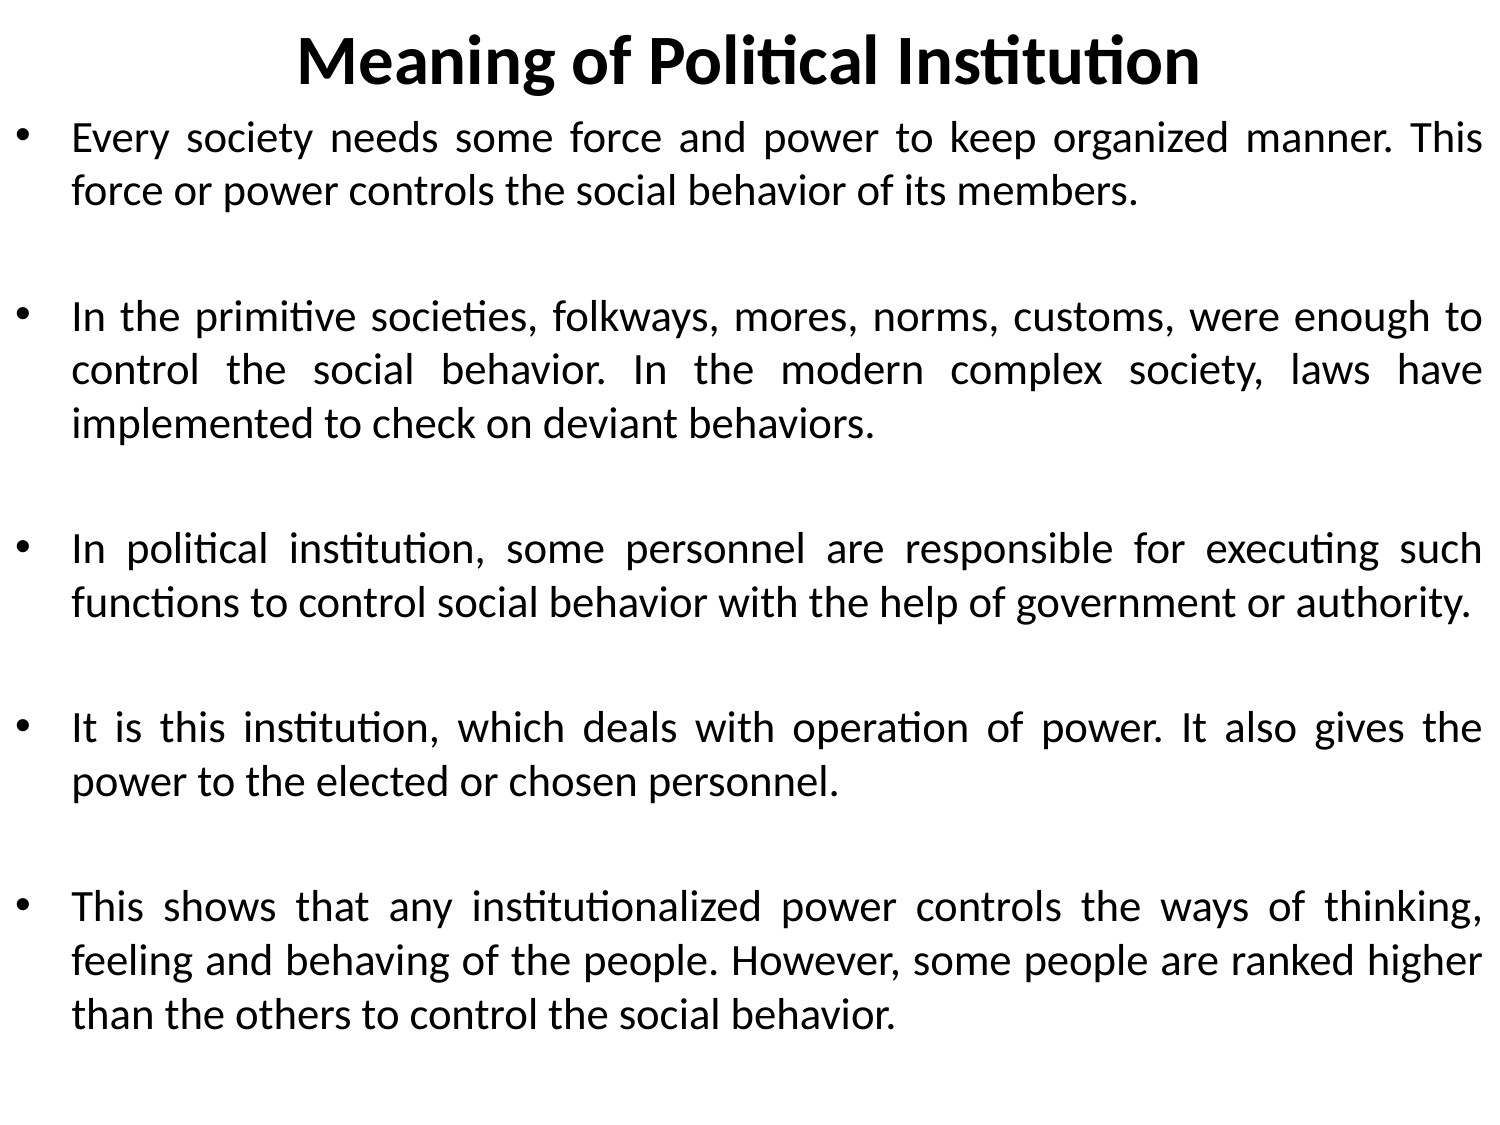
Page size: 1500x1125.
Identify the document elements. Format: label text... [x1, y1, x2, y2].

title Meaning of Political Institution [75, 0, 1425, 99]
list Every society needs some force and power to keep organized manner. This force or power controls the social behavior of its members. In the primitive societies, folkways, mores, norms, customs, were enough to control the social behavior. In the modern complex society, laws have implemented to check on deviant behaviors. In political institution, some personnel are responsible for executing such functions to control social behavior with the help of government or authority. It is this institution, which deals with operation of power. It also gives the power to the elected or chosen personnel. This shows that any institutionalized power controls the ways of thinking, feeling and behaving of the people. However, some people are ranked higher than the others to control the social behavior. [0, 99, 1500, 1125]
